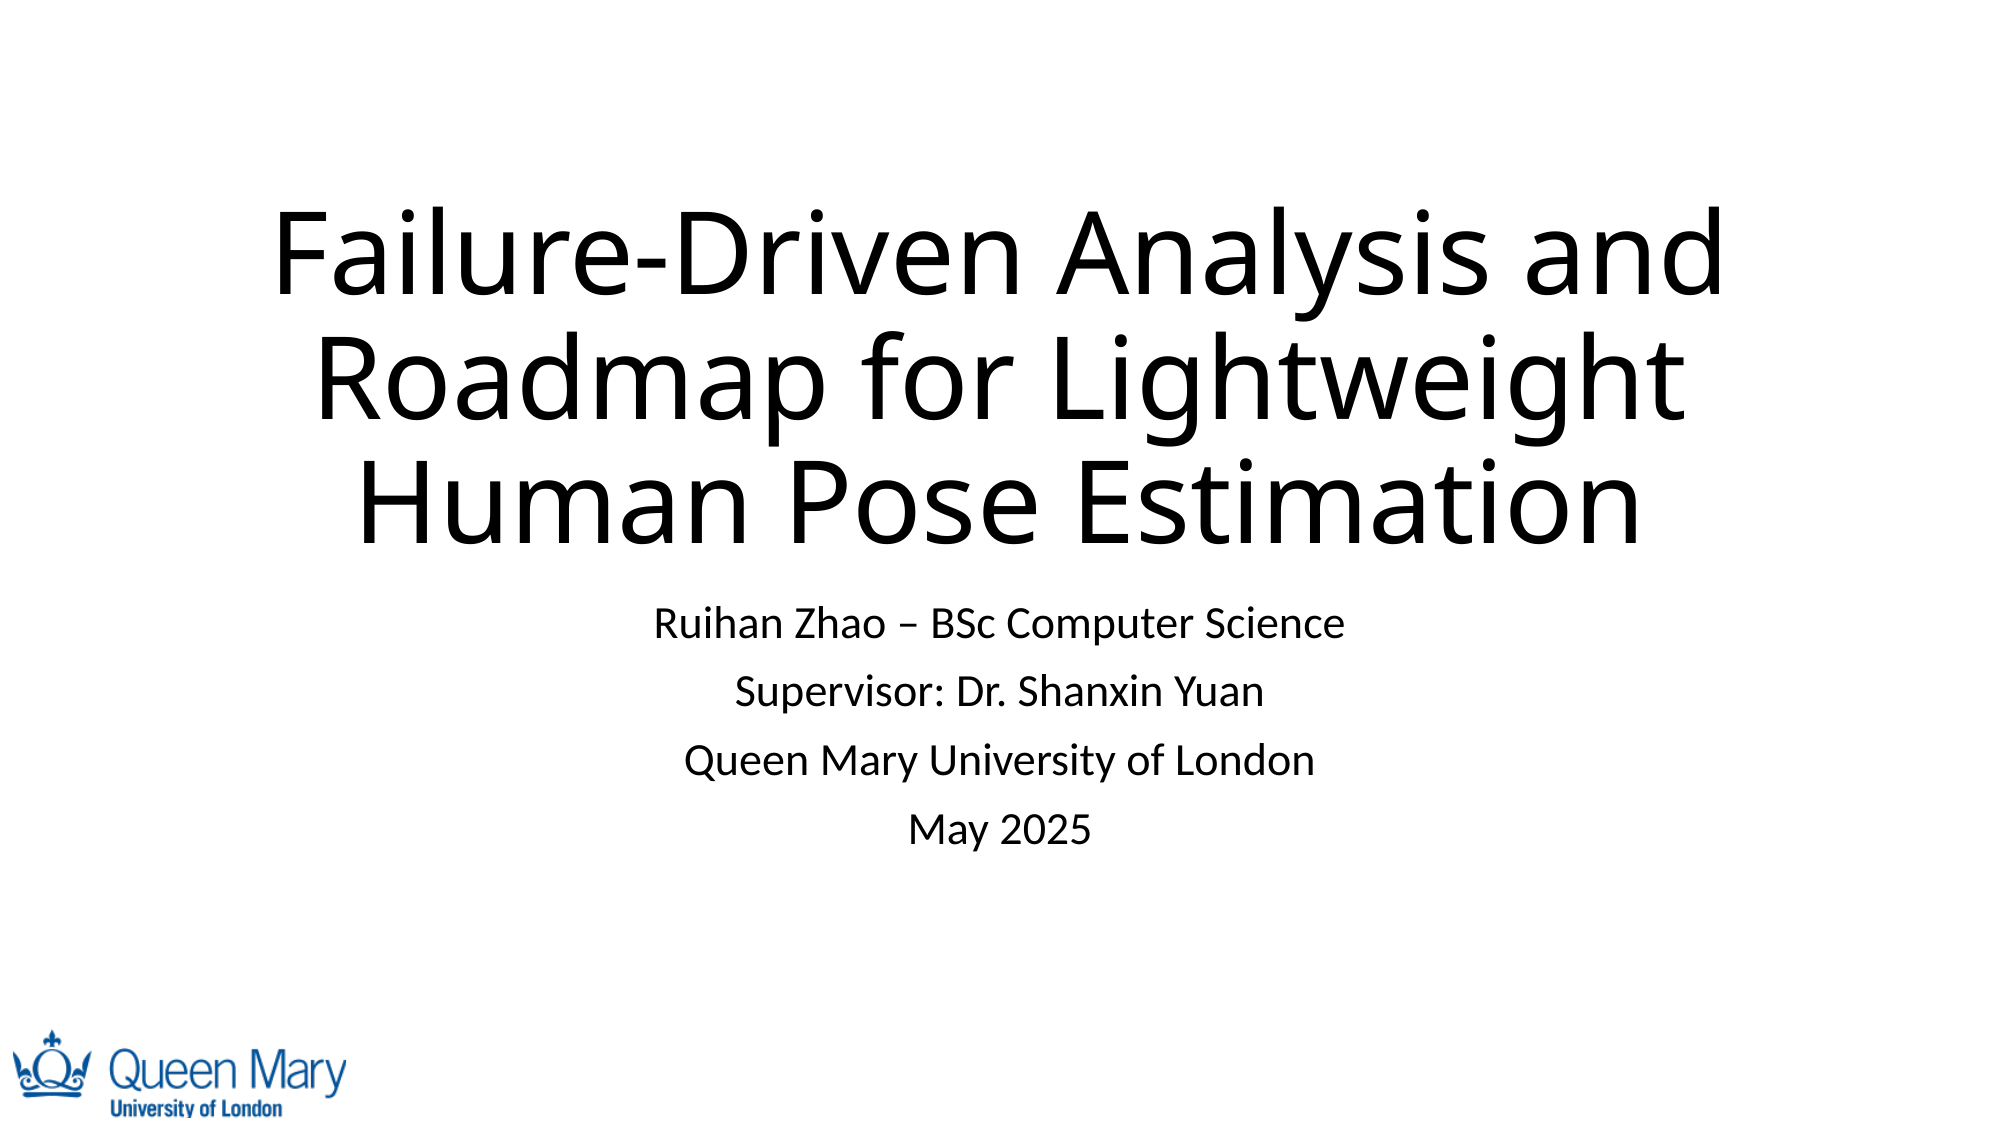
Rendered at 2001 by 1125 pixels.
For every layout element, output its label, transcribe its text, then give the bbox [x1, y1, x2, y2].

subtitle Ruihan Zhao – BSc Computer Science Supervisor: Dr. Shanxin Yuan Queen Mary University of London May 2025 [249, 590, 1750, 863]
title Failure-Driven Analysis and Roadmap for Lightweight Human Pose Estimation [249, 184, 1750, 576]
